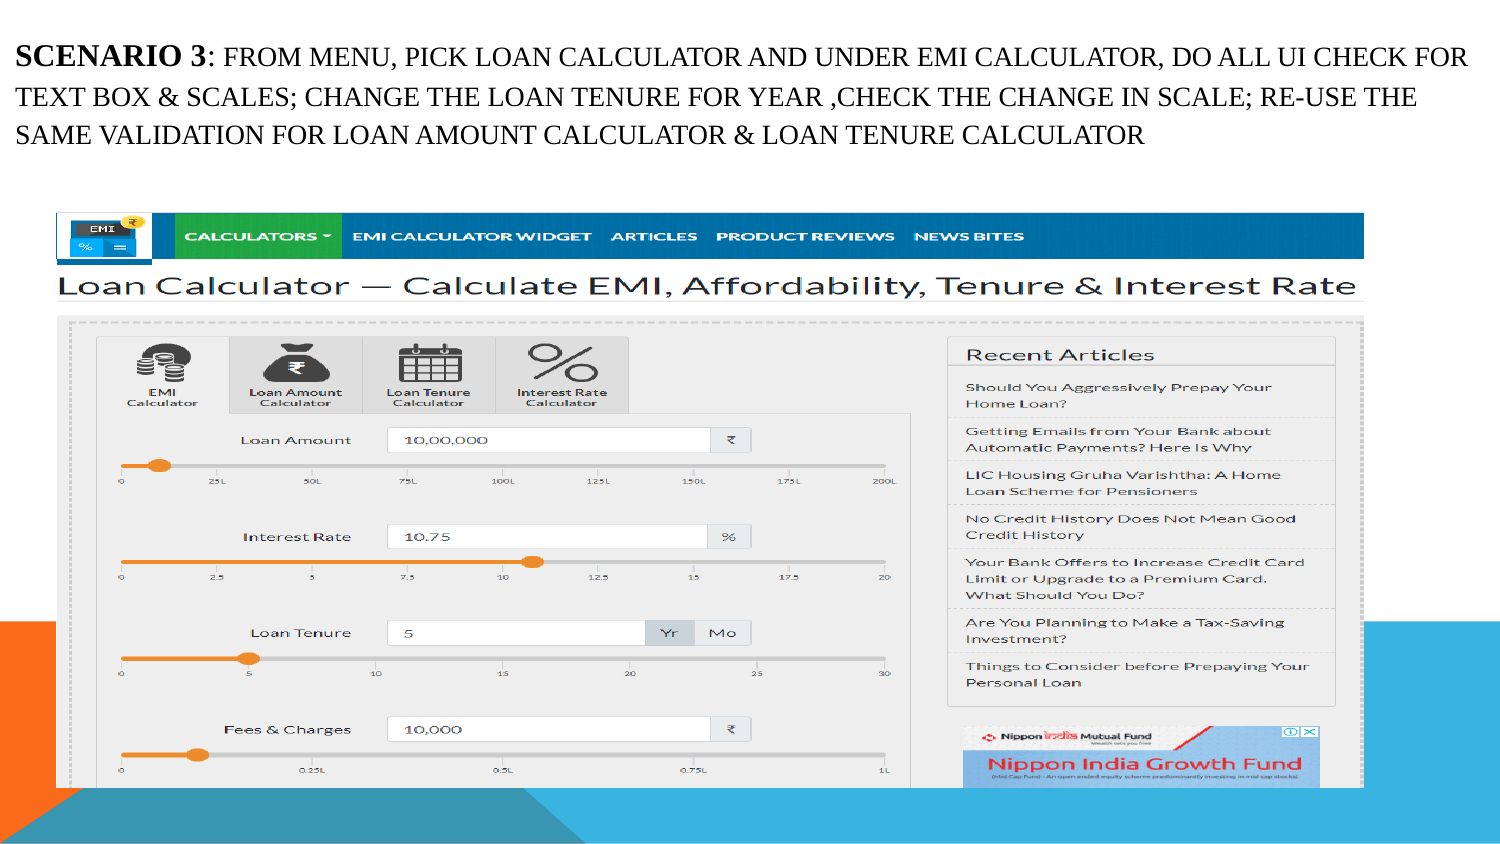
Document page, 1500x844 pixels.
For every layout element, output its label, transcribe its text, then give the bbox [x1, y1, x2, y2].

picture [615, 234, 633, 240]
picture [525, 234, 533, 240]
title Scenario 3: From Menu, pick Loan Calculator and under EMI calculator, do all UI check for text box & scales; change the Loan tenure for year ,check the change in scale; Re-use the same validation for Loan Amount Calculator & Loan Tenure Calculator [0, 14, 1500, 168]
picture [750, 234, 759, 240]
picture [566, 234, 574, 240]
picture [717, 234, 732, 240]
picture [952, 234, 959, 240]
picture [401, 234, 411, 240]
picture [58, 212, 151, 258]
picture [80, 244, 91, 249]
picture [370, 234, 379, 240]
picture [982, 234, 989, 240]
picture [496, 234, 504, 240]
picture [940, 234, 951, 240]
picture [920, 234, 927, 240]
picture [56, 212, 1364, 788]
picture [873, 234, 884, 240]
list [45, 182, 1443, 844]
picture [465, 234, 474, 240]
